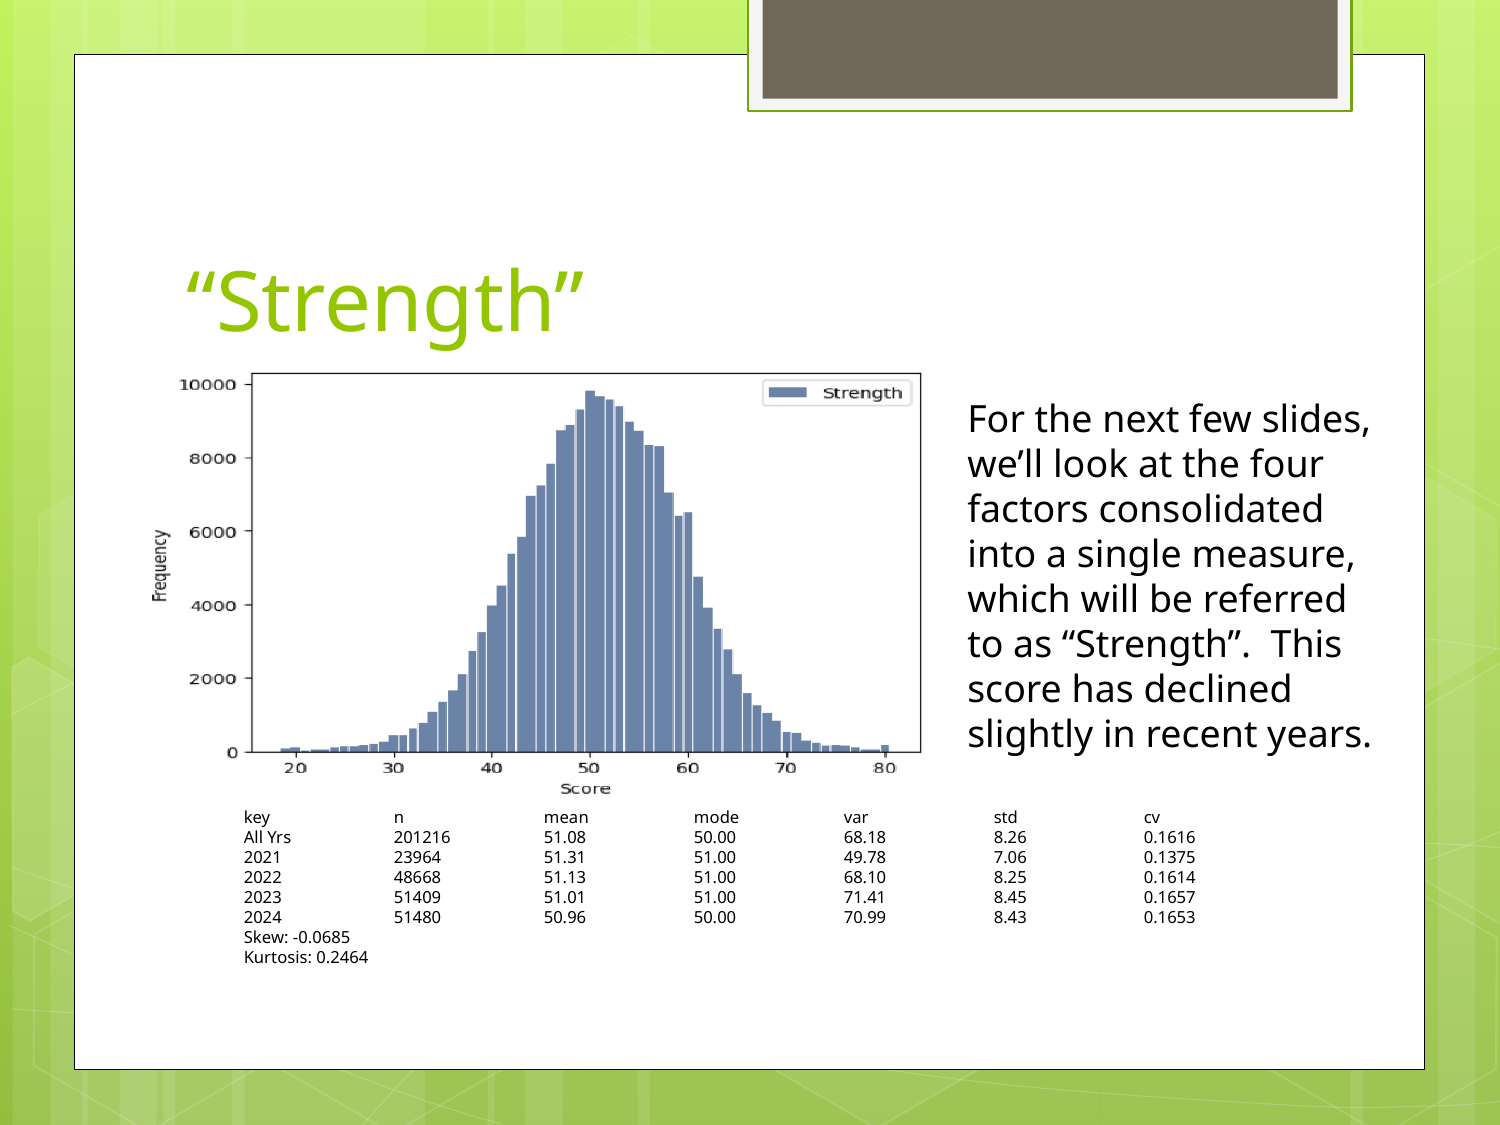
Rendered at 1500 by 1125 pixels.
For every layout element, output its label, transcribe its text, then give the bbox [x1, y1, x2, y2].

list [137, 362, 934, 801]
text_box key n mean mode var std cv All Yrs 201216 51.08 50.00 68.18 8.26 0.1616 2021 23964 51.31 51.00 49.78 7.06 0.1375 2022 48668 51.13 51.00 68.10 8.25 0.1614 2023 51409 51.01 51.00 71.41 8.45 0.1657 2024 51480 50.96 50.00 70.99 8.43 0.1653 Skew: -0.0685 Kurtosis: 0.2464 [229, 799, 1211, 975]
title “Strength” [171, 168, 1324, 357]
text_box For the next few slides, we’ll look at the four factors consolidated into a single measure, which will be referred to as “Strength”. This score has declined slightly in recent years. [952, 387, 1388, 763]
